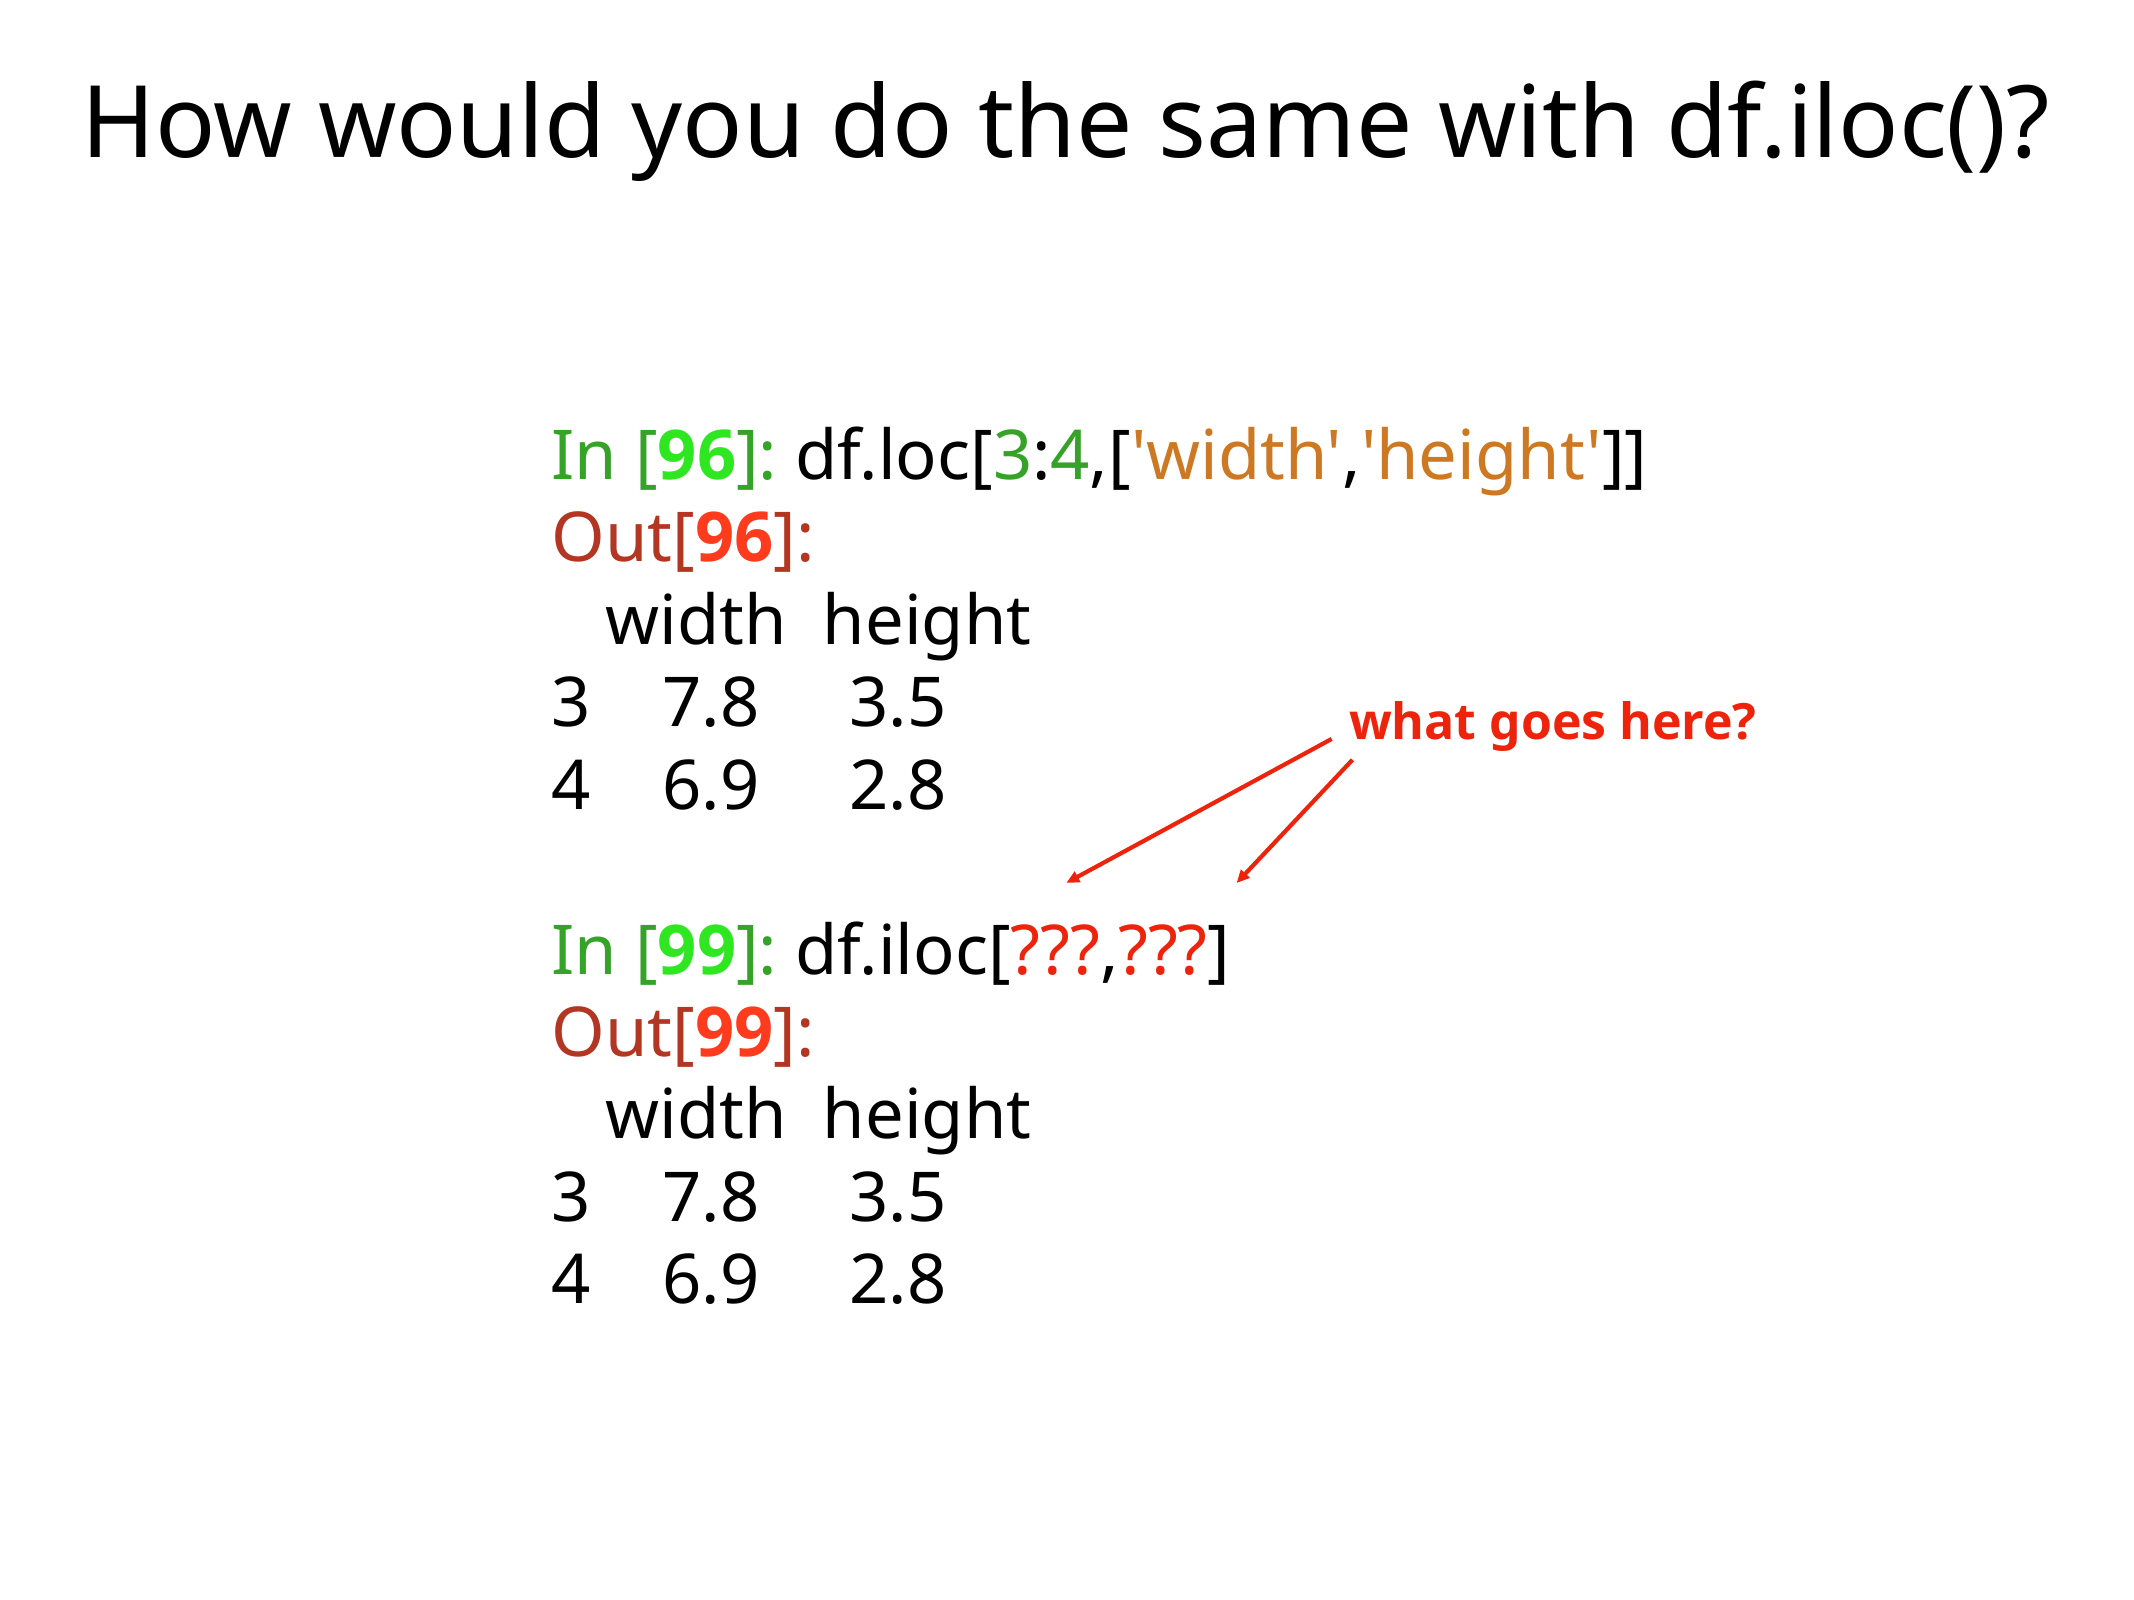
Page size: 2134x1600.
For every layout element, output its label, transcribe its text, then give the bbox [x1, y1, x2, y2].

text_box In [96]: df.loc[3:4,['width','height']] Out[96]: width height 3 7.8 3.5 4 6.9 2.8 In [99]: df.iloc[???,???] Out[99]: width height 3 7.8 3.5 4 6.9 2.8 [543, 402, 1656, 1326]
text_box How would you do the same with df.iloc()? [72, 49, 2061, 186]
text_box [1066, 738, 1332, 883]
text_box what goes here? [1340, 681, 1766, 758]
text_box [1236, 759, 1353, 883]
